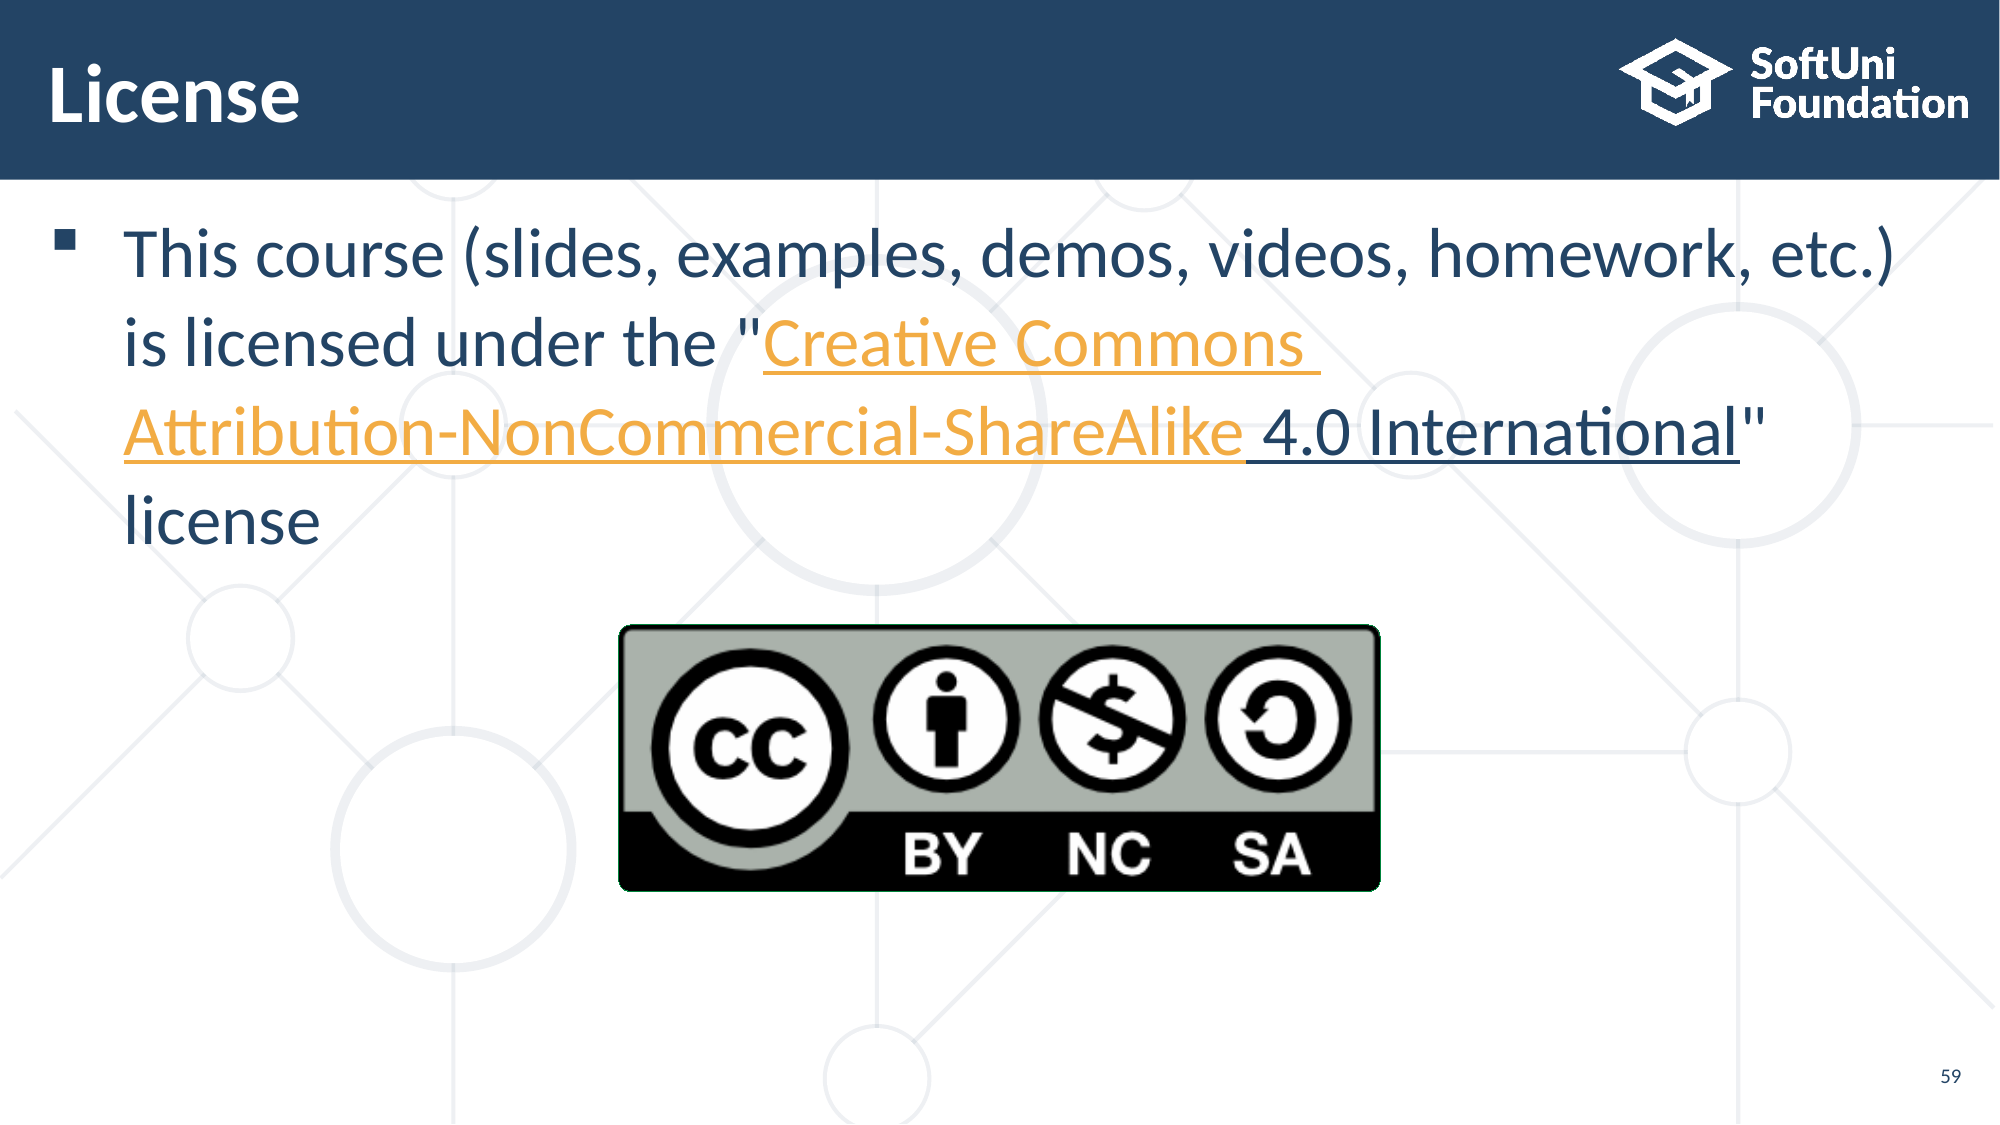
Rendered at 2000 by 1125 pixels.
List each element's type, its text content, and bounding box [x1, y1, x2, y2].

picture [1618, 38, 1968, 126]
picture [618, 624, 1381, 892]
title License [31, 16, 1591, 162]
list This course (slides, examples, demos, videos, homework, etc.) is licensed under the "Creative Commons Attribution-NonCommercial-ShareAlike 4.0 International" license [31, 196, 1970, 1050]
slide_number 59 [1896, 1049, 1968, 1101]
